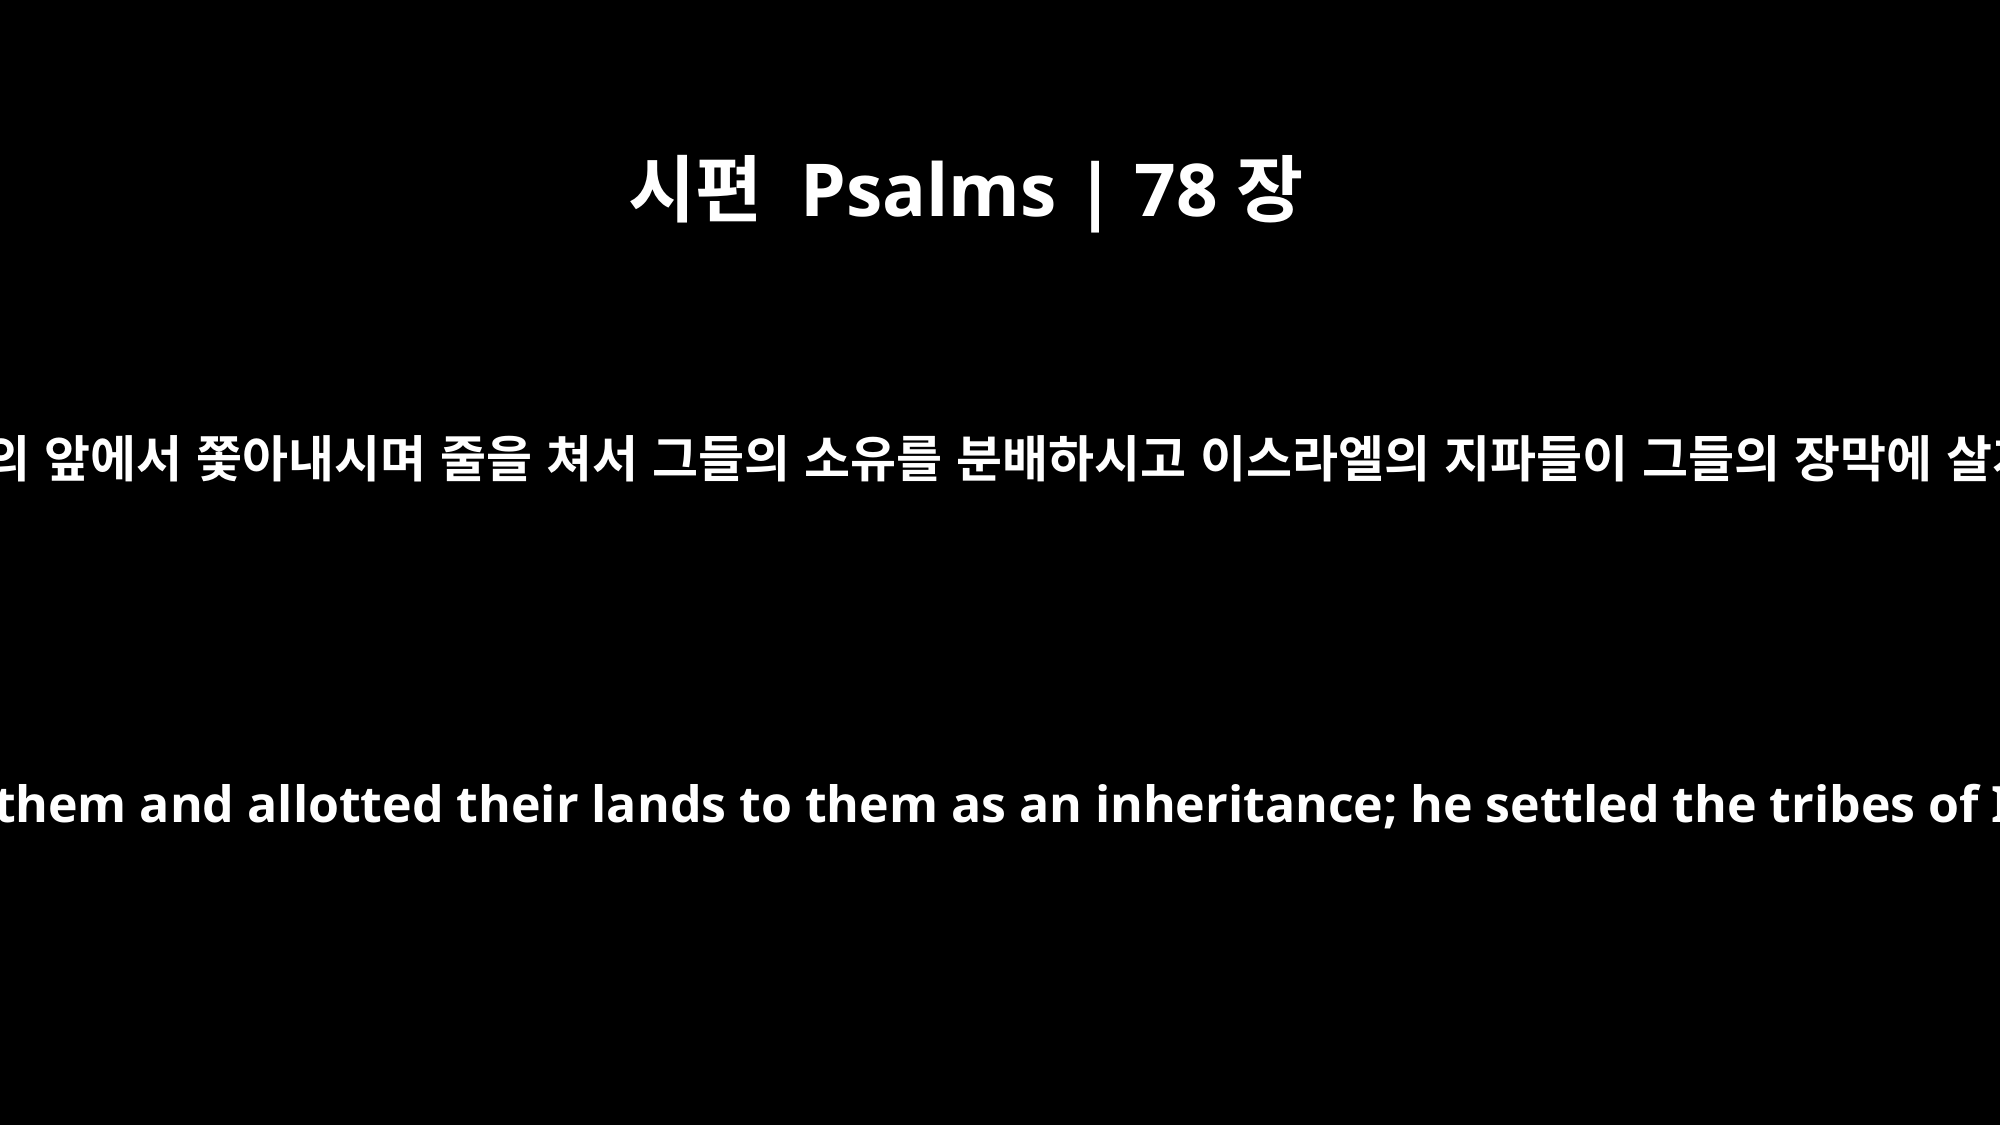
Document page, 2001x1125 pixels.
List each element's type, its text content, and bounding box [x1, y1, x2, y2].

text_box 시편 Psalms | 78장 [613, 136, 1319, 239]
text_box 55 또 나라를 그들의 앞에서 쫓아내시며 줄을 쳐서 그들의 소유를 분배하시고 이스라엘의 지파들이 그들의 장막에 살게 하셨도다 [0, 359, 2000, 495]
text_box He drove out nations before them and allotted their lands to them as an inheritance; he settled the tribes of Israel in their homes. [0, 764, 2000, 840]
